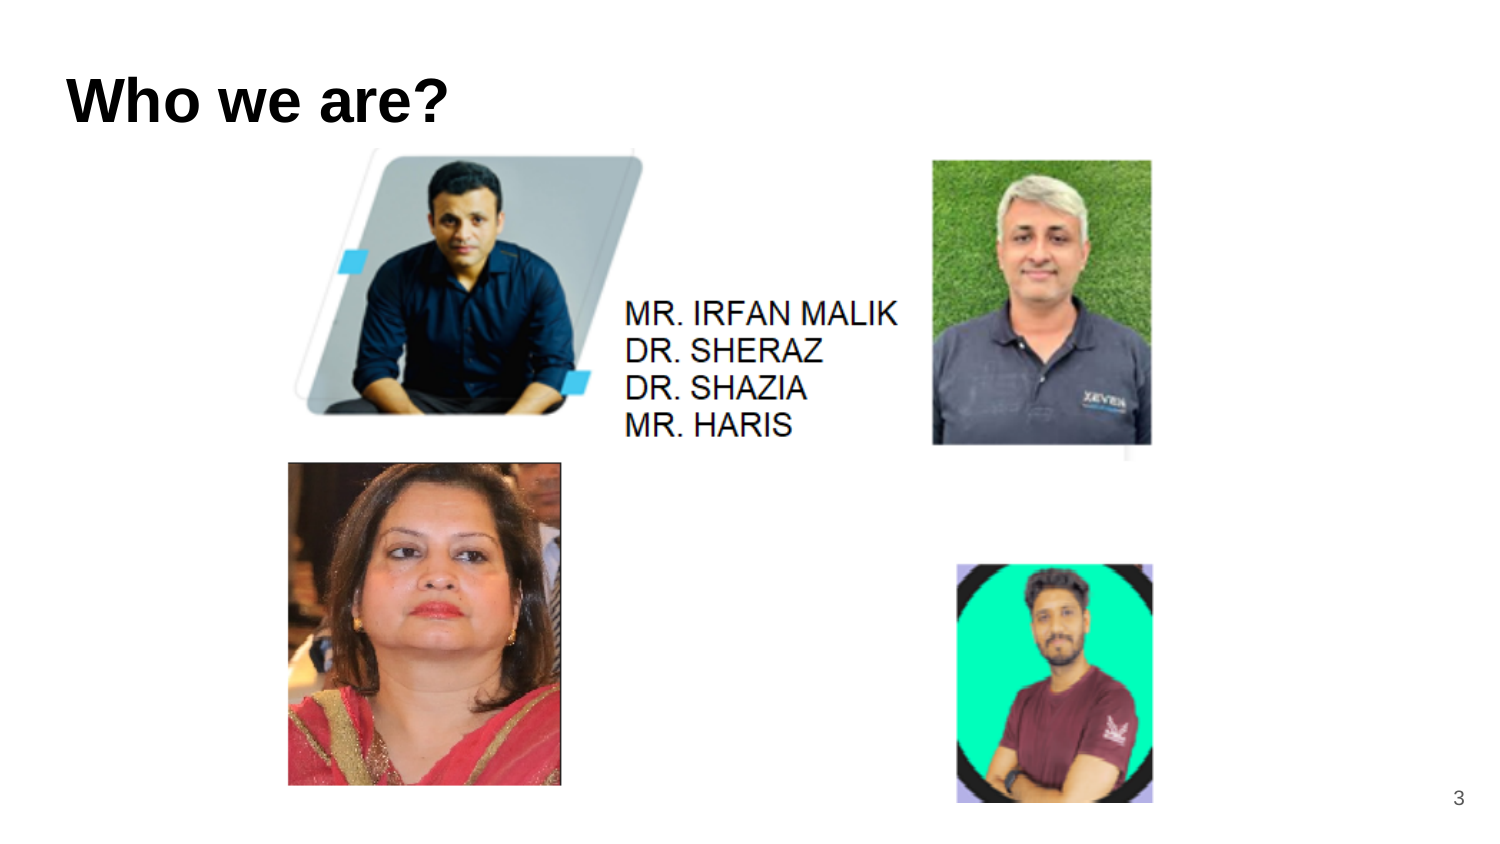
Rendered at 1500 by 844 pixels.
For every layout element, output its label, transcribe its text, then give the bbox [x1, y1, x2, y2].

picture [284, 148, 1162, 804]
slide_number ‹#› [1389, 764, 1480, 830]
title Who we are? [51, 45, 1449, 140]
